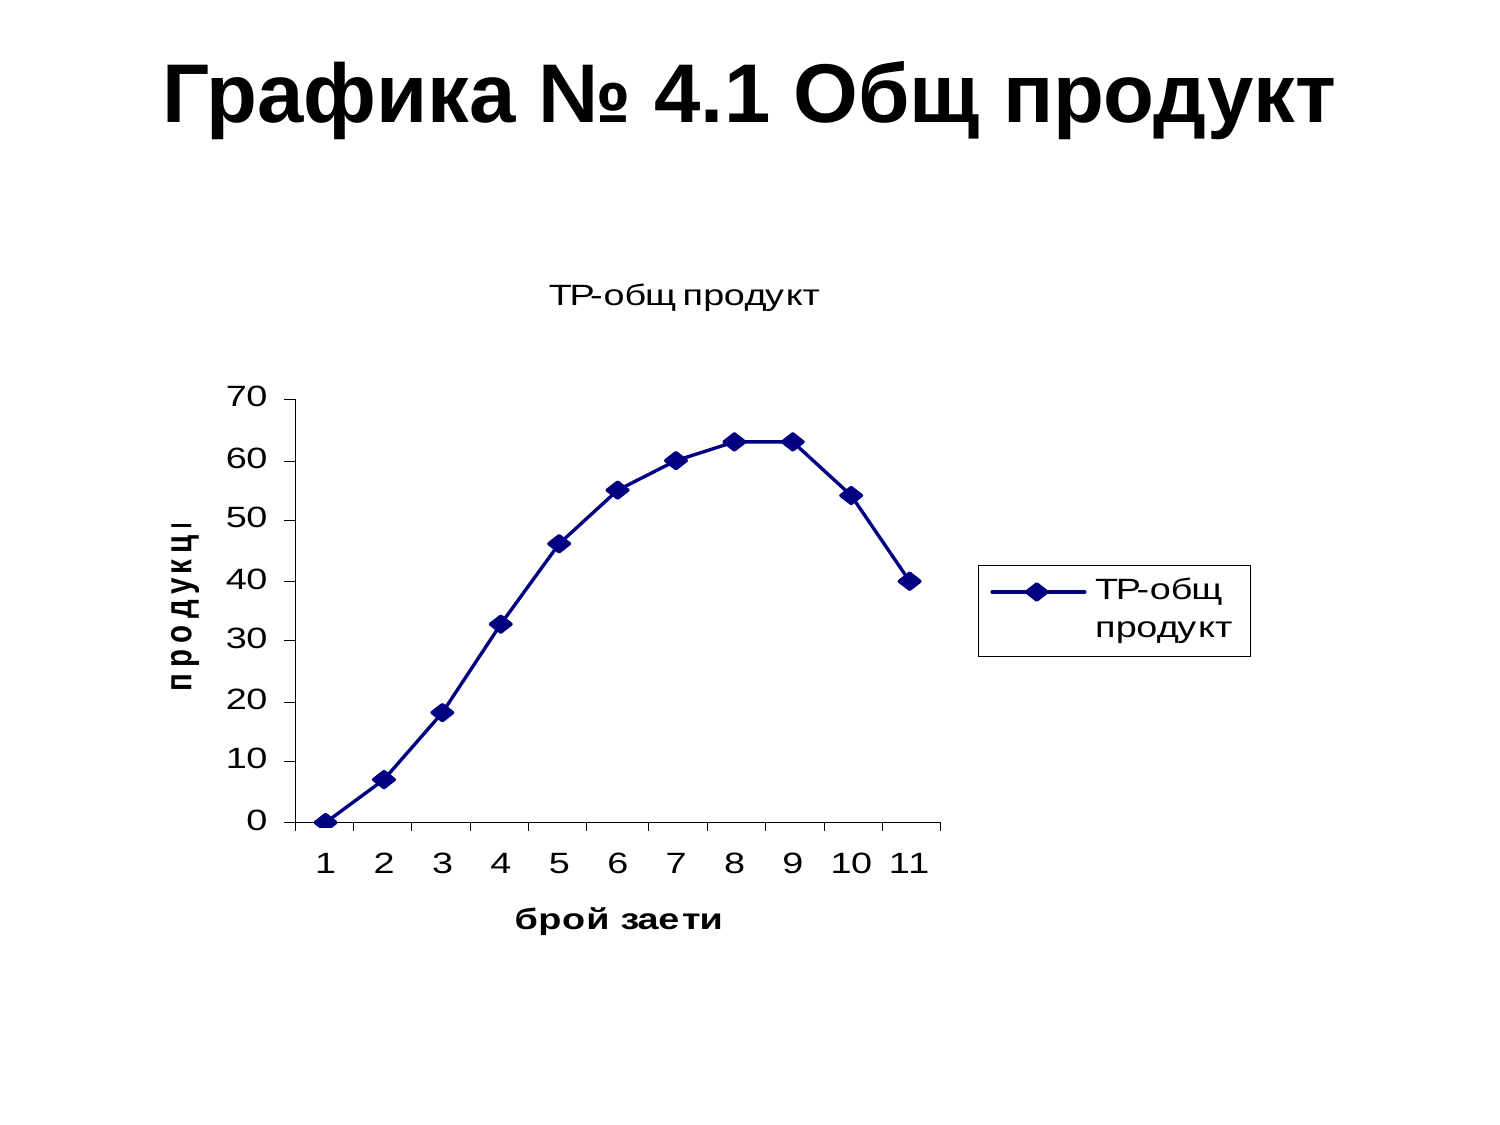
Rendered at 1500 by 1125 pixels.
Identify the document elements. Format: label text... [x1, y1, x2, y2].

title Графика № 4.1 Общ продукт [75, 45, 1425, 233]
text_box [88, 243, 1288, 1000]
